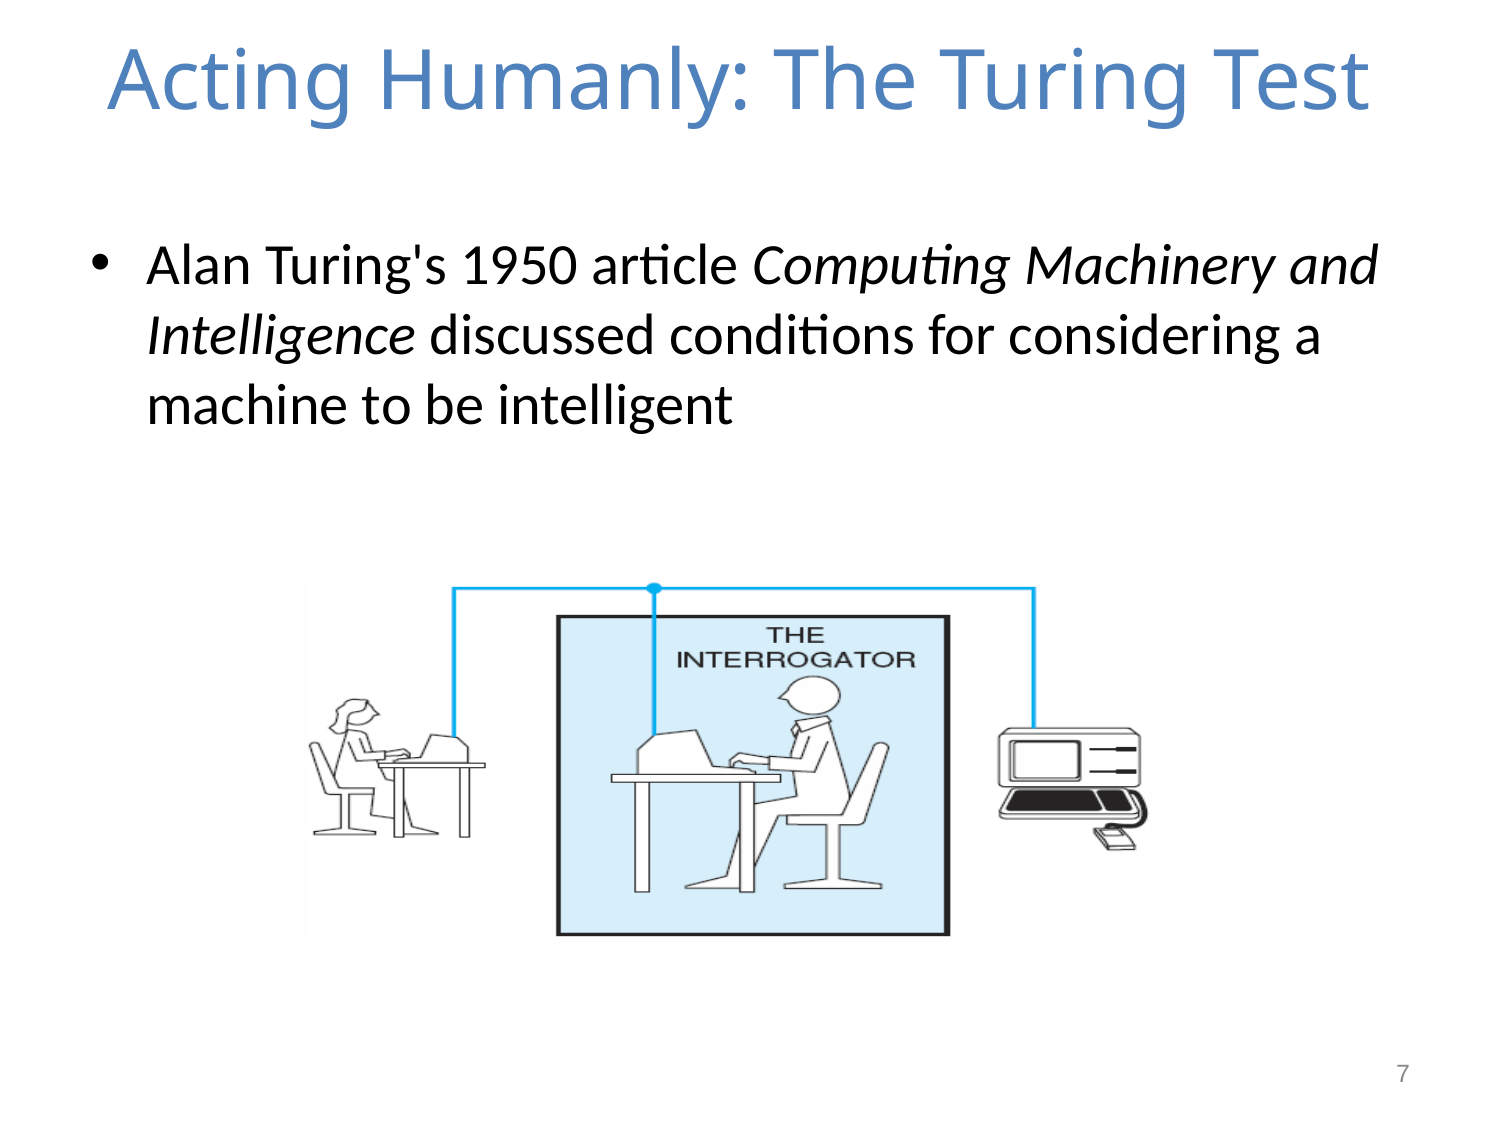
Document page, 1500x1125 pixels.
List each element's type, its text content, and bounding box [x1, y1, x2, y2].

slide_number 7 [1074, 1042, 1425, 1103]
title Acting Humanly: The Turing Test [64, 0, 1415, 153]
picture [253, 550, 1244, 953]
list Alan Turing's 1950 article Computing Machinery and Intelligence discussed conditions for considering a machine to be intelligent [75, 137, 1417, 1071]
